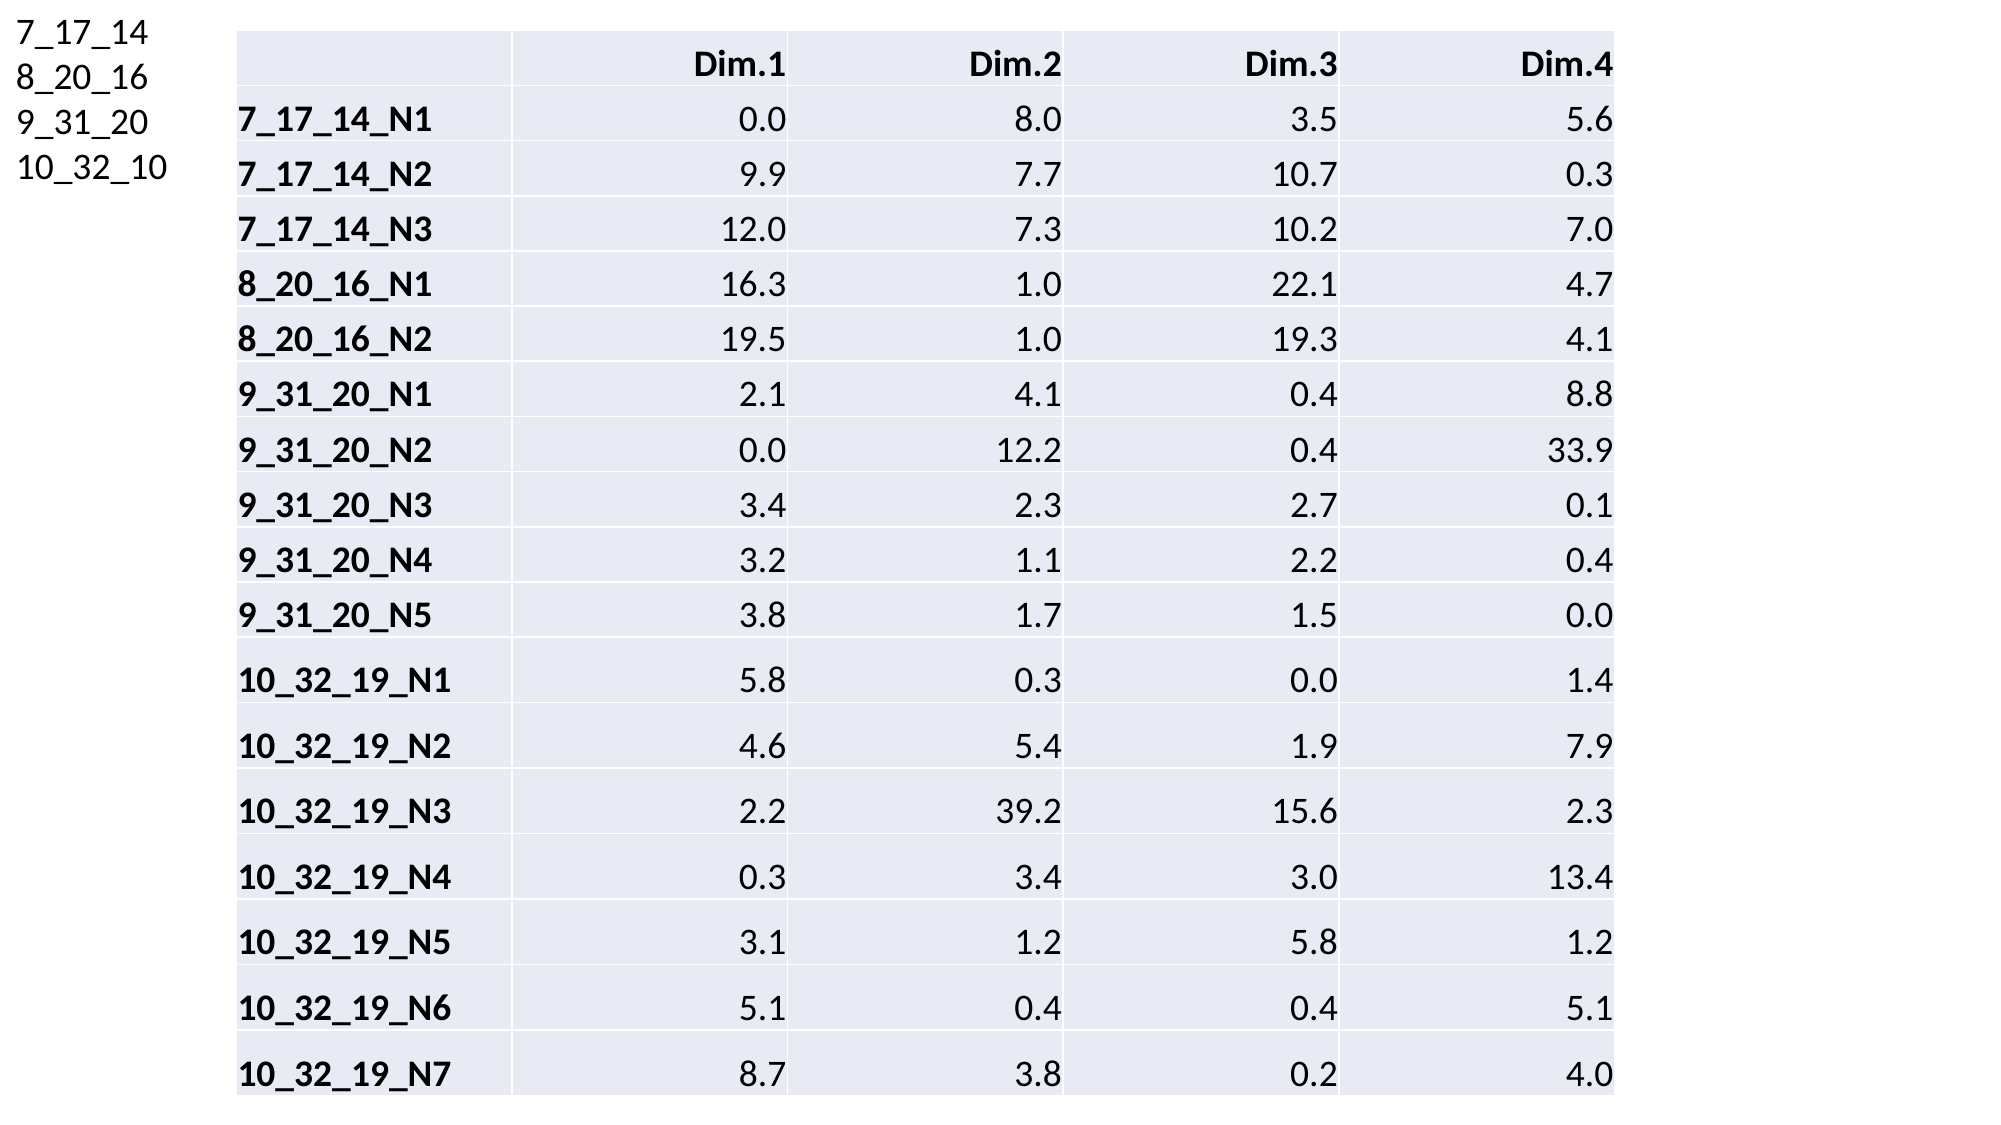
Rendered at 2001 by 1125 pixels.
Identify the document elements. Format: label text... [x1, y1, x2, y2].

table_cell 1.2 [788, 900, 1062, 964]
table_cell 3.8 [788, 1031, 1062, 1095]
table_cell 9_31_20_N2 [237, 417, 511, 471]
table_cell 0.4 [1064, 965, 1338, 1029]
table_cell 0.0 [1340, 583, 1614, 636]
table_cell 10_32_19_N3 [237, 769, 511, 833]
table_cell 0.4 [1064, 362, 1338, 416]
table_cell 7.9 [1340, 703, 1614, 767]
table_cell 0.1 [1340, 472, 1614, 526]
table_cell 39.2 [788, 769, 1062, 833]
table_cell 1.2 [1340, 900, 1614, 964]
table_cell 7.3 [788, 197, 1062, 250]
table_cell 0.0 [513, 417, 787, 471]
table_cell 5.1 [1340, 965, 1614, 1029]
table_cell 3.8 [513, 583, 787, 636]
table_cell 10.2 [1064, 197, 1338, 250]
table_cell 5.4 [788, 703, 1062, 767]
table_header Dim.3 [1064, 31, 1338, 85]
table_cell 9_31_20_N1 [237, 362, 511, 416]
table_cell 16.3 [513, 252, 787, 305]
table_header Dim.2 [788, 31, 1062, 85]
table_cell 3.5 [1064, 86, 1338, 140]
table_cell 0.2 [1064, 1031, 1338, 1095]
table_cell 15.6 [1064, 769, 1338, 833]
table_cell 2.1 [513, 362, 787, 416]
table_cell 8.8 [1340, 362, 1614, 416]
table_cell 1.7 [788, 583, 1062, 636]
table_cell 12.0 [513, 197, 787, 250]
table_cell 1.9 [1064, 703, 1338, 767]
table_cell 33.9 [1340, 417, 1614, 471]
table_cell 3.4 [513, 472, 787, 526]
table_cell 1.1 [788, 528, 1062, 581]
table_cell 9.9 [513, 141, 787, 195]
table_cell 8_20_16_N2 [237, 307, 511, 360]
table_cell 2.2 [513, 769, 787, 833]
table_cell 10_32_19_N1 [237, 638, 511, 702]
table_cell 5.8 [513, 638, 787, 702]
table_header Dim.4 [1340, 31, 1614, 85]
table_cell 10.7 [1064, 141, 1338, 195]
table_cell 0.4 [788, 965, 1062, 1029]
table_cell 9_31_20_N5 [237, 583, 511, 636]
table_cell 5.8 [1064, 900, 1338, 964]
table_cell 2.3 [788, 472, 1062, 526]
table_cell 8_20_16_N1 [237, 252, 511, 305]
table_cell 19.3 [1064, 307, 1338, 360]
table_cell 9_31_20_N3 [237, 472, 511, 526]
table_cell 10_32_19_N6 [237, 965, 511, 1029]
table_cell 7.0 [1340, 197, 1614, 250]
table_cell 3.2 [513, 528, 787, 581]
table_cell 0.0 [1064, 638, 1338, 702]
table_cell 1.4 [1340, 638, 1614, 702]
table_cell 8.0 [788, 86, 1062, 140]
table_cell 2.2 [1064, 528, 1338, 581]
table_header Dim.1 [513, 31, 787, 85]
table_cell 7.7 [788, 141, 1062, 195]
table_cell 12.2 [788, 417, 1062, 471]
table_cell 7_17_14_N2 [237, 141, 511, 195]
table_cell 0.3 [788, 638, 1062, 702]
table_cell 13.4 [1340, 834, 1614, 898]
table_cell 7_17_14_N3 [237, 197, 511, 250]
table_cell 0.4 [1064, 417, 1338, 471]
table_cell 22.1 [1064, 252, 1338, 305]
table_cell 1.0 [788, 307, 1062, 360]
table_cell 10_32_19_N5 [237, 900, 511, 964]
table_cell 7_17_14_N1 [237, 86, 511, 140]
table_cell 4.1 [1340, 307, 1614, 360]
table_cell 0.3 [1340, 141, 1614, 195]
text_box 7_17_14 8_20_16 9_31_20 10_32_10 [1, 0, 183, 195]
table_cell 4.1 [788, 362, 1062, 416]
table_cell 0.0 [513, 86, 787, 140]
table_cell 3.0 [1064, 834, 1338, 898]
table_cell 0.4 [1340, 528, 1614, 581]
table_cell 3.4 [788, 834, 1062, 898]
table_cell 1.5 [1064, 583, 1338, 636]
table_cell 8.7 [513, 1031, 787, 1095]
table_header [237, 31, 511, 85]
table_cell 10_32_19_N2 [237, 703, 511, 767]
table_cell 2.7 [1064, 472, 1338, 526]
table_cell 4.6 [513, 703, 787, 767]
table_cell 4.0 [1340, 1031, 1614, 1095]
table_cell 2.3 [1340, 769, 1614, 833]
table_cell 4.7 [1340, 252, 1614, 305]
table_cell 1.0 [788, 252, 1062, 305]
table_cell 10_32_19_N7 [237, 1031, 511, 1095]
table_cell 9_31_20_N4 [237, 528, 511, 581]
table_cell 5.1 [513, 965, 787, 1029]
table_cell 10_32_19_N4 [237, 834, 511, 898]
table_cell 3.1 [513, 900, 787, 964]
table_cell 5.6 [1340, 86, 1614, 140]
table_cell 0.3 [513, 834, 787, 898]
table_cell 19.5 [513, 307, 787, 360]
